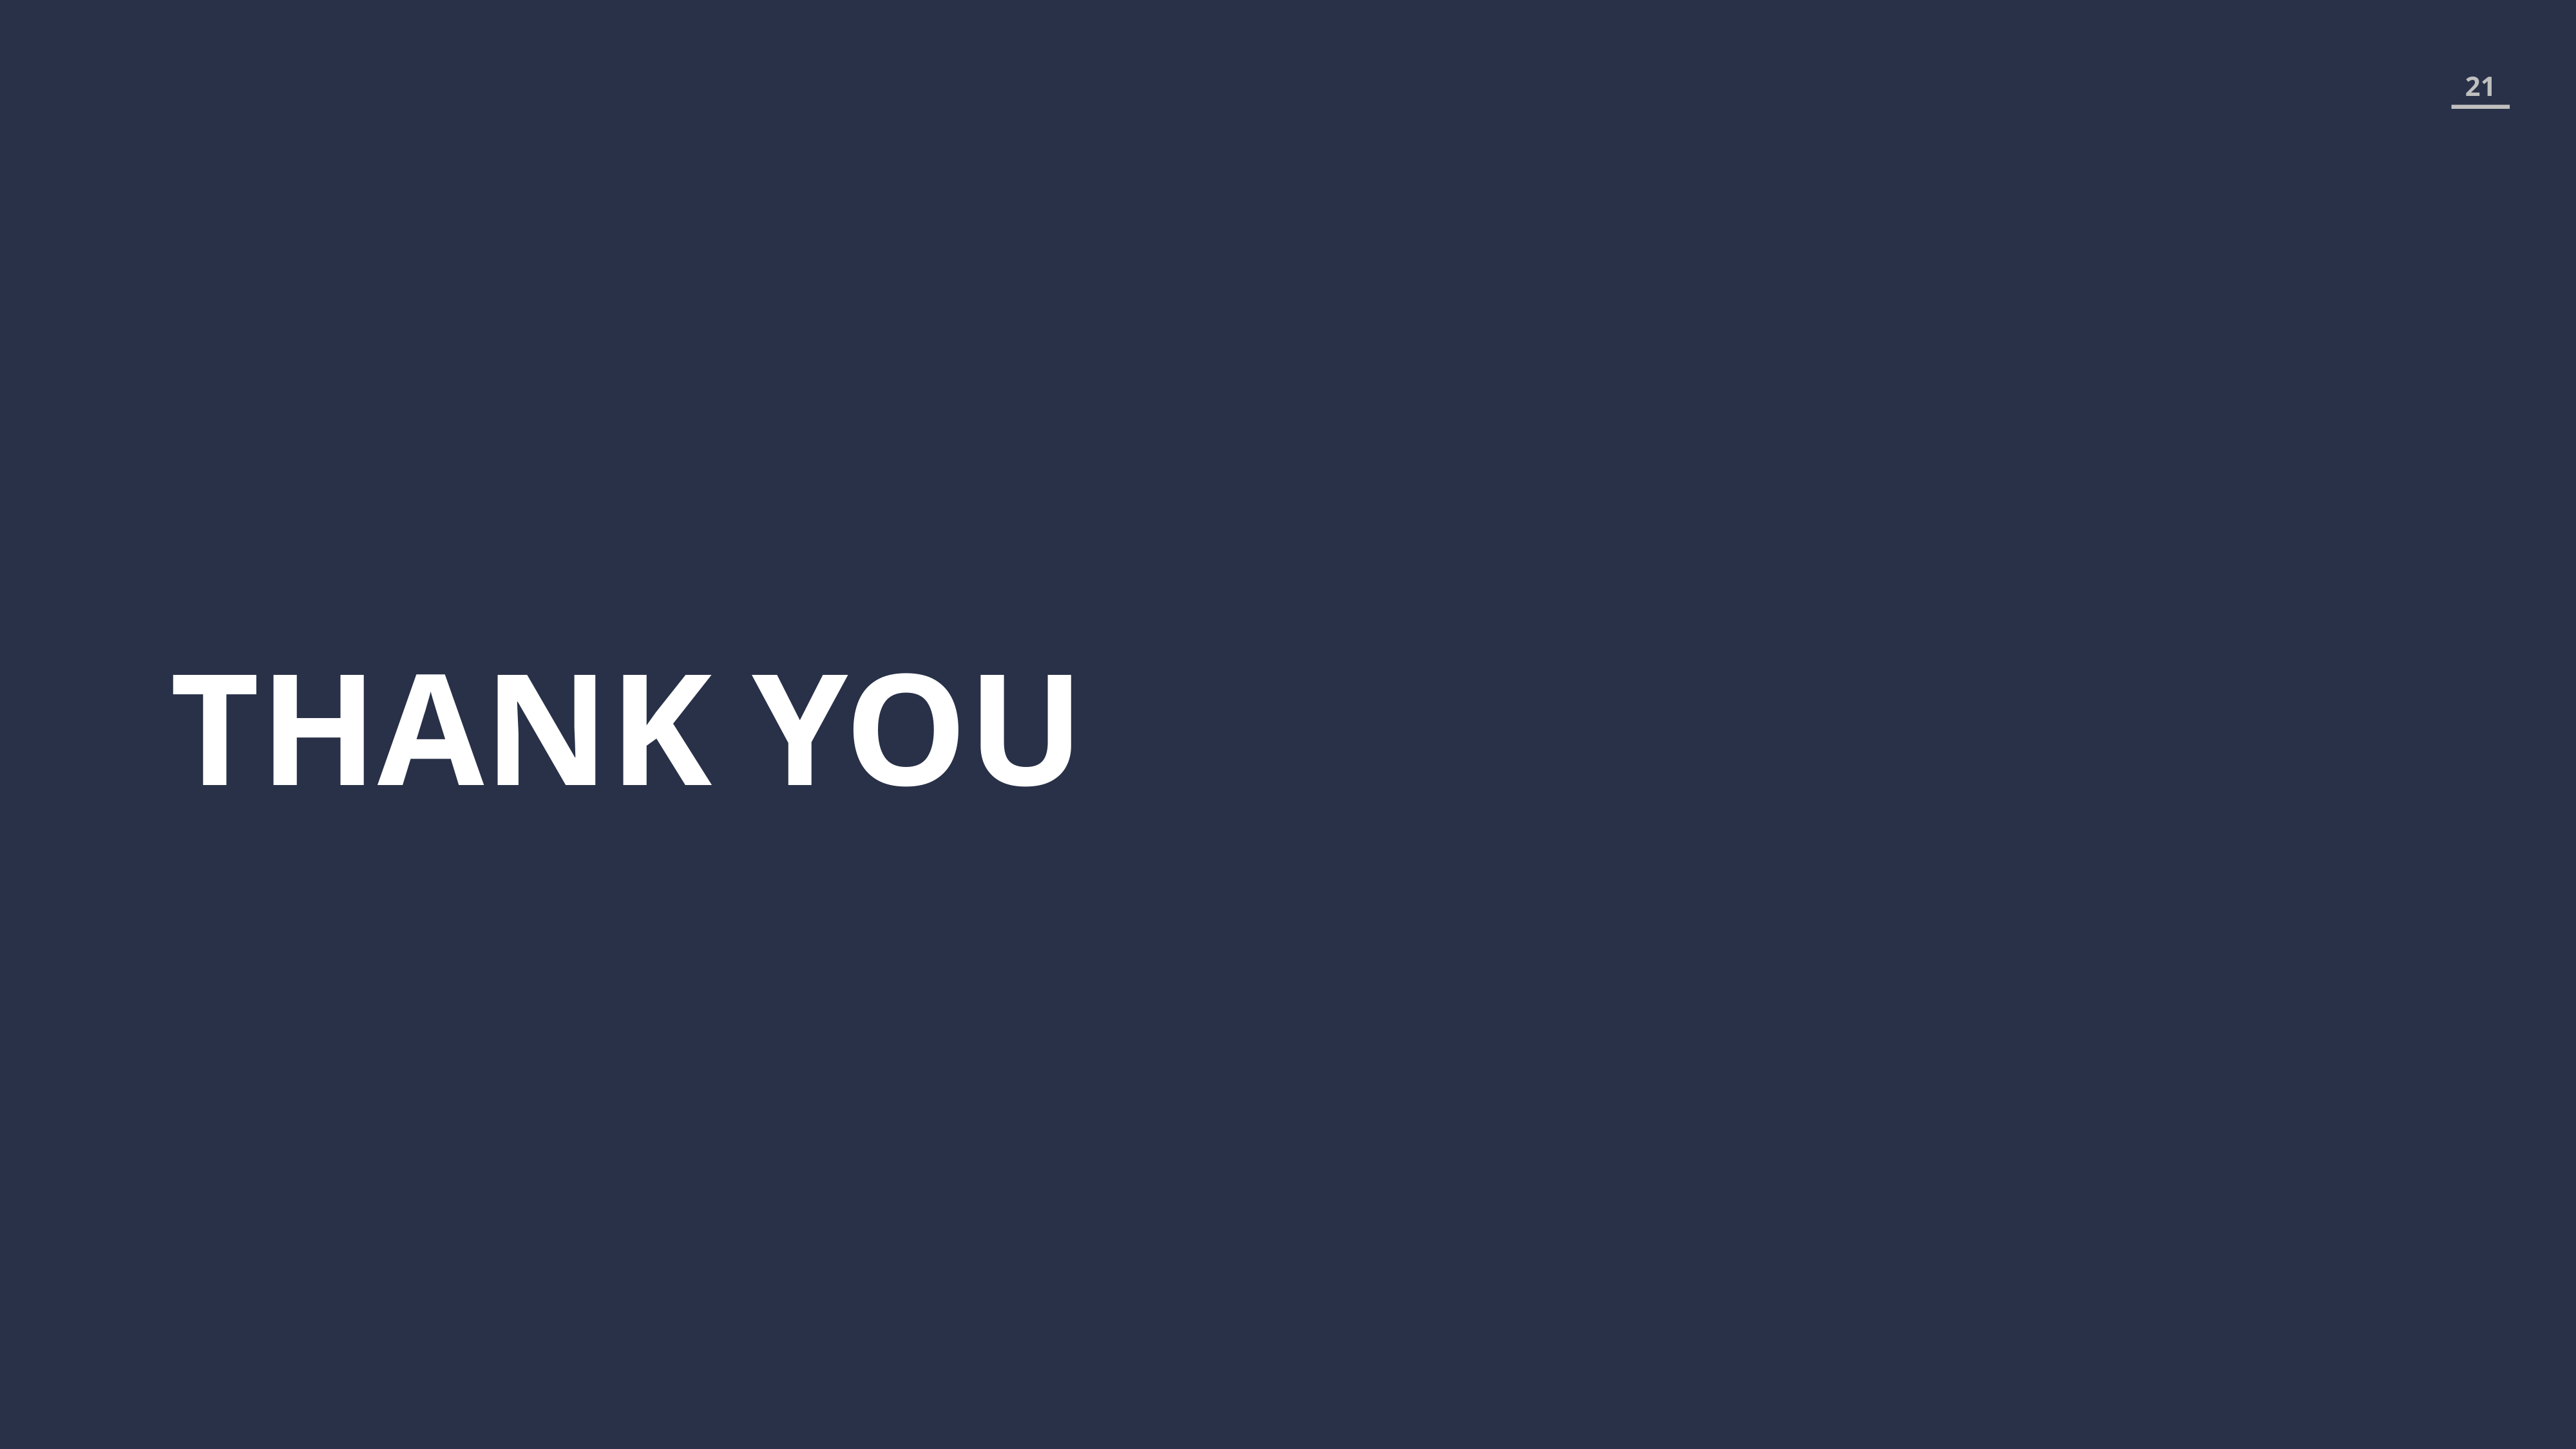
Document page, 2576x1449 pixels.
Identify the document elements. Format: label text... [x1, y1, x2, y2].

text_box THANK YOU [160, 626, 1288, 821]
